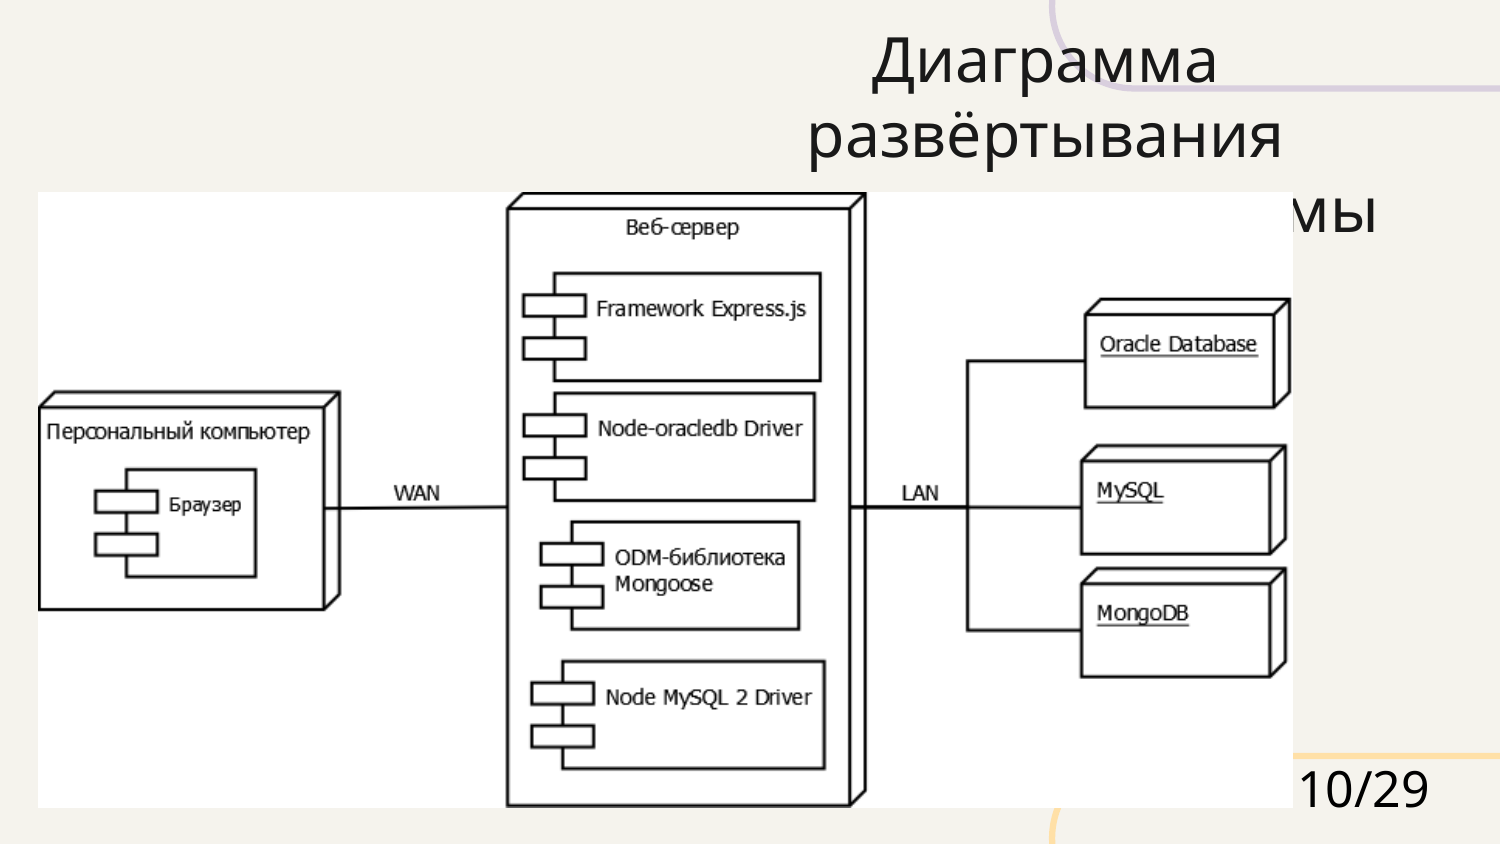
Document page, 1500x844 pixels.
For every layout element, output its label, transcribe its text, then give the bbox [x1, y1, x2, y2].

title Диаграмма развёртывания архитектуры системы [613, 5, 1479, 193]
picture [38, 191, 1293, 808]
text_box 10/29 [1275, 742, 1451, 819]
